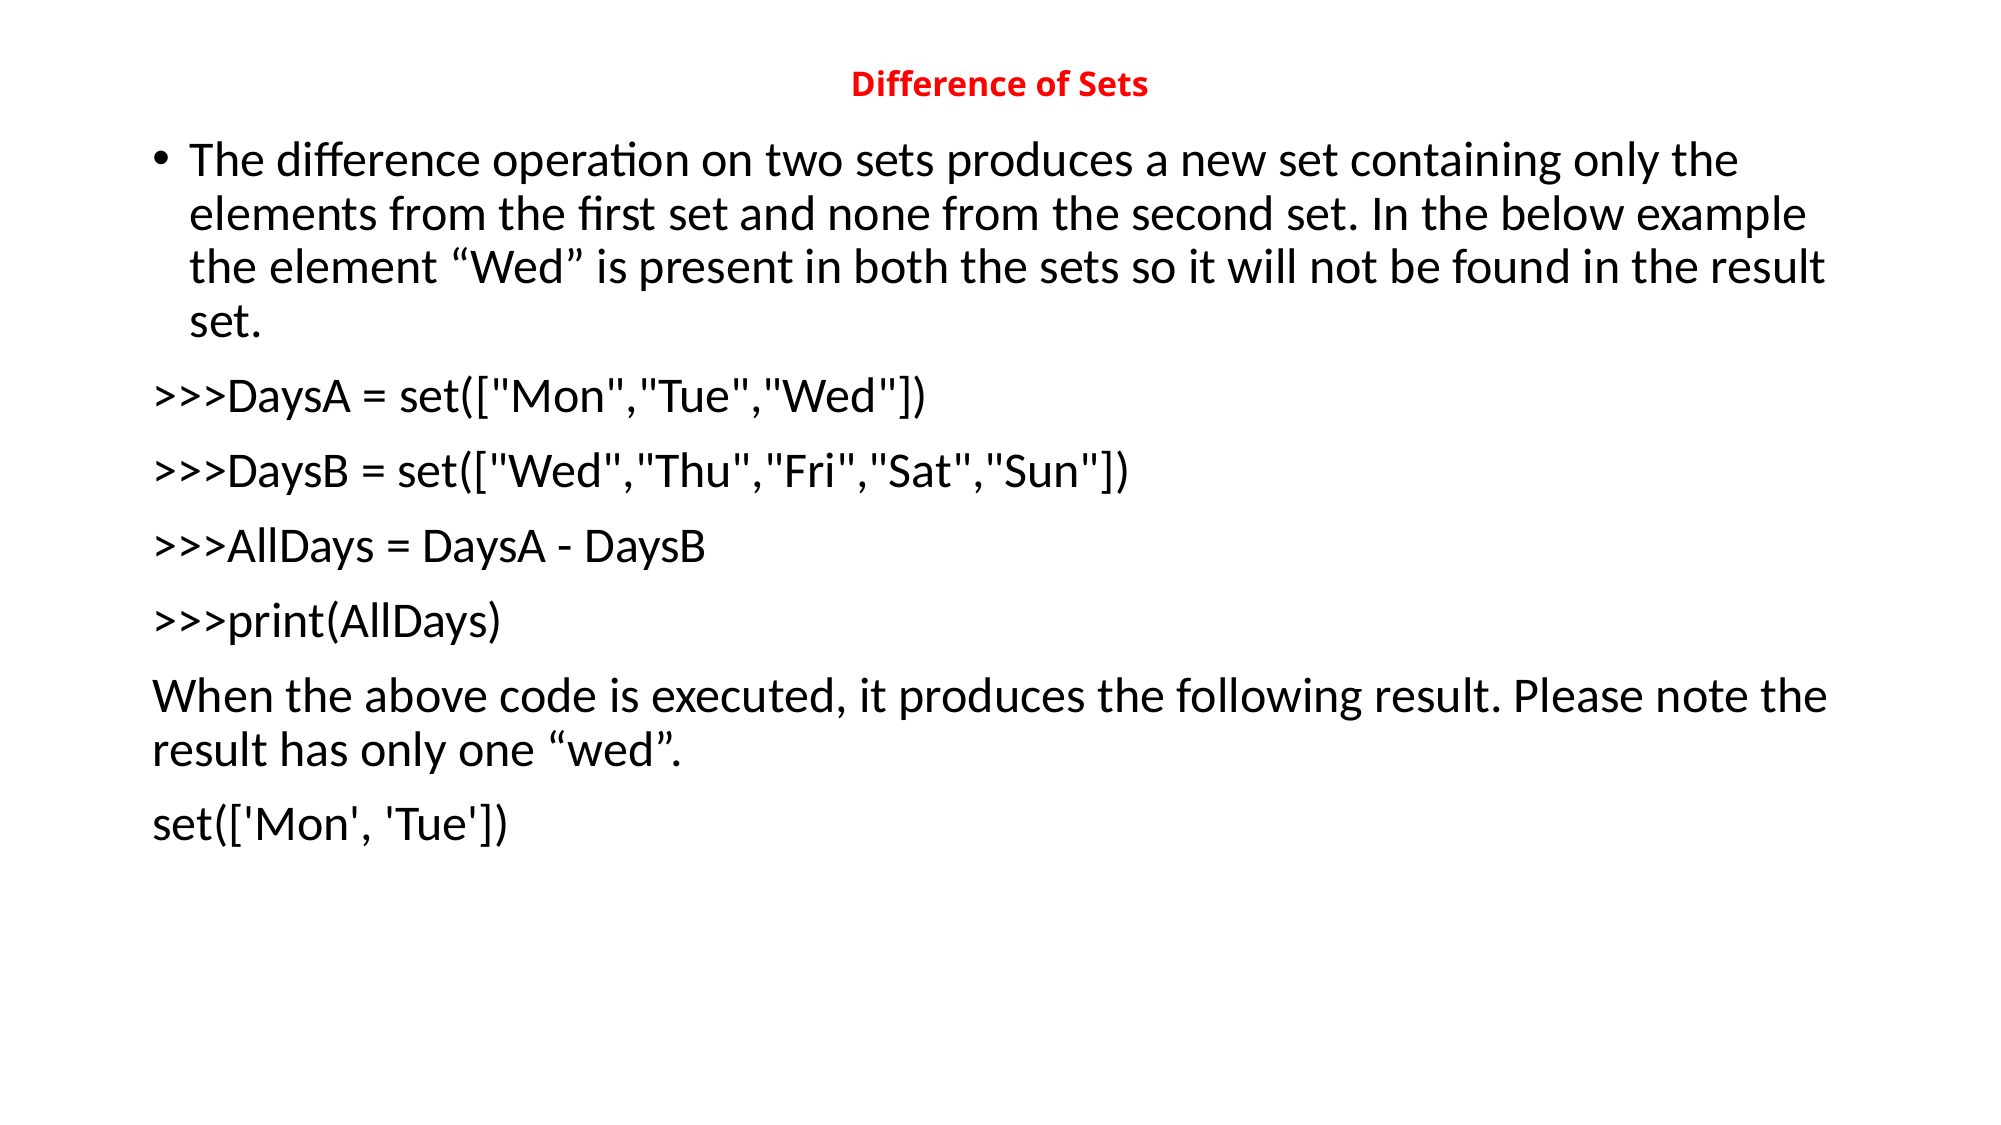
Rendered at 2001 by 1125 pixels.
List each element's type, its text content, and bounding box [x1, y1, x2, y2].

title Difference of Sets [137, 59, 1863, 125]
list The difference operation on two sets produces a new set containing only the elements from the first set and none from the second set. In the below example the element “Wed” is present in both the sets so it will not be found in the result set. >>>DaysA = set(["Mon","Tue","Wed"]) >>>DaysB = set(["Wed","Thu","Fri","Sat","Sun"]) >>>AllDays = DaysA - DaysB >>>print(AllDays) When the above code is executed, it produces the following result. Please note the result has only one “wed”. set(['Mon', 'Tue']) [137, 125, 1863, 1077]
